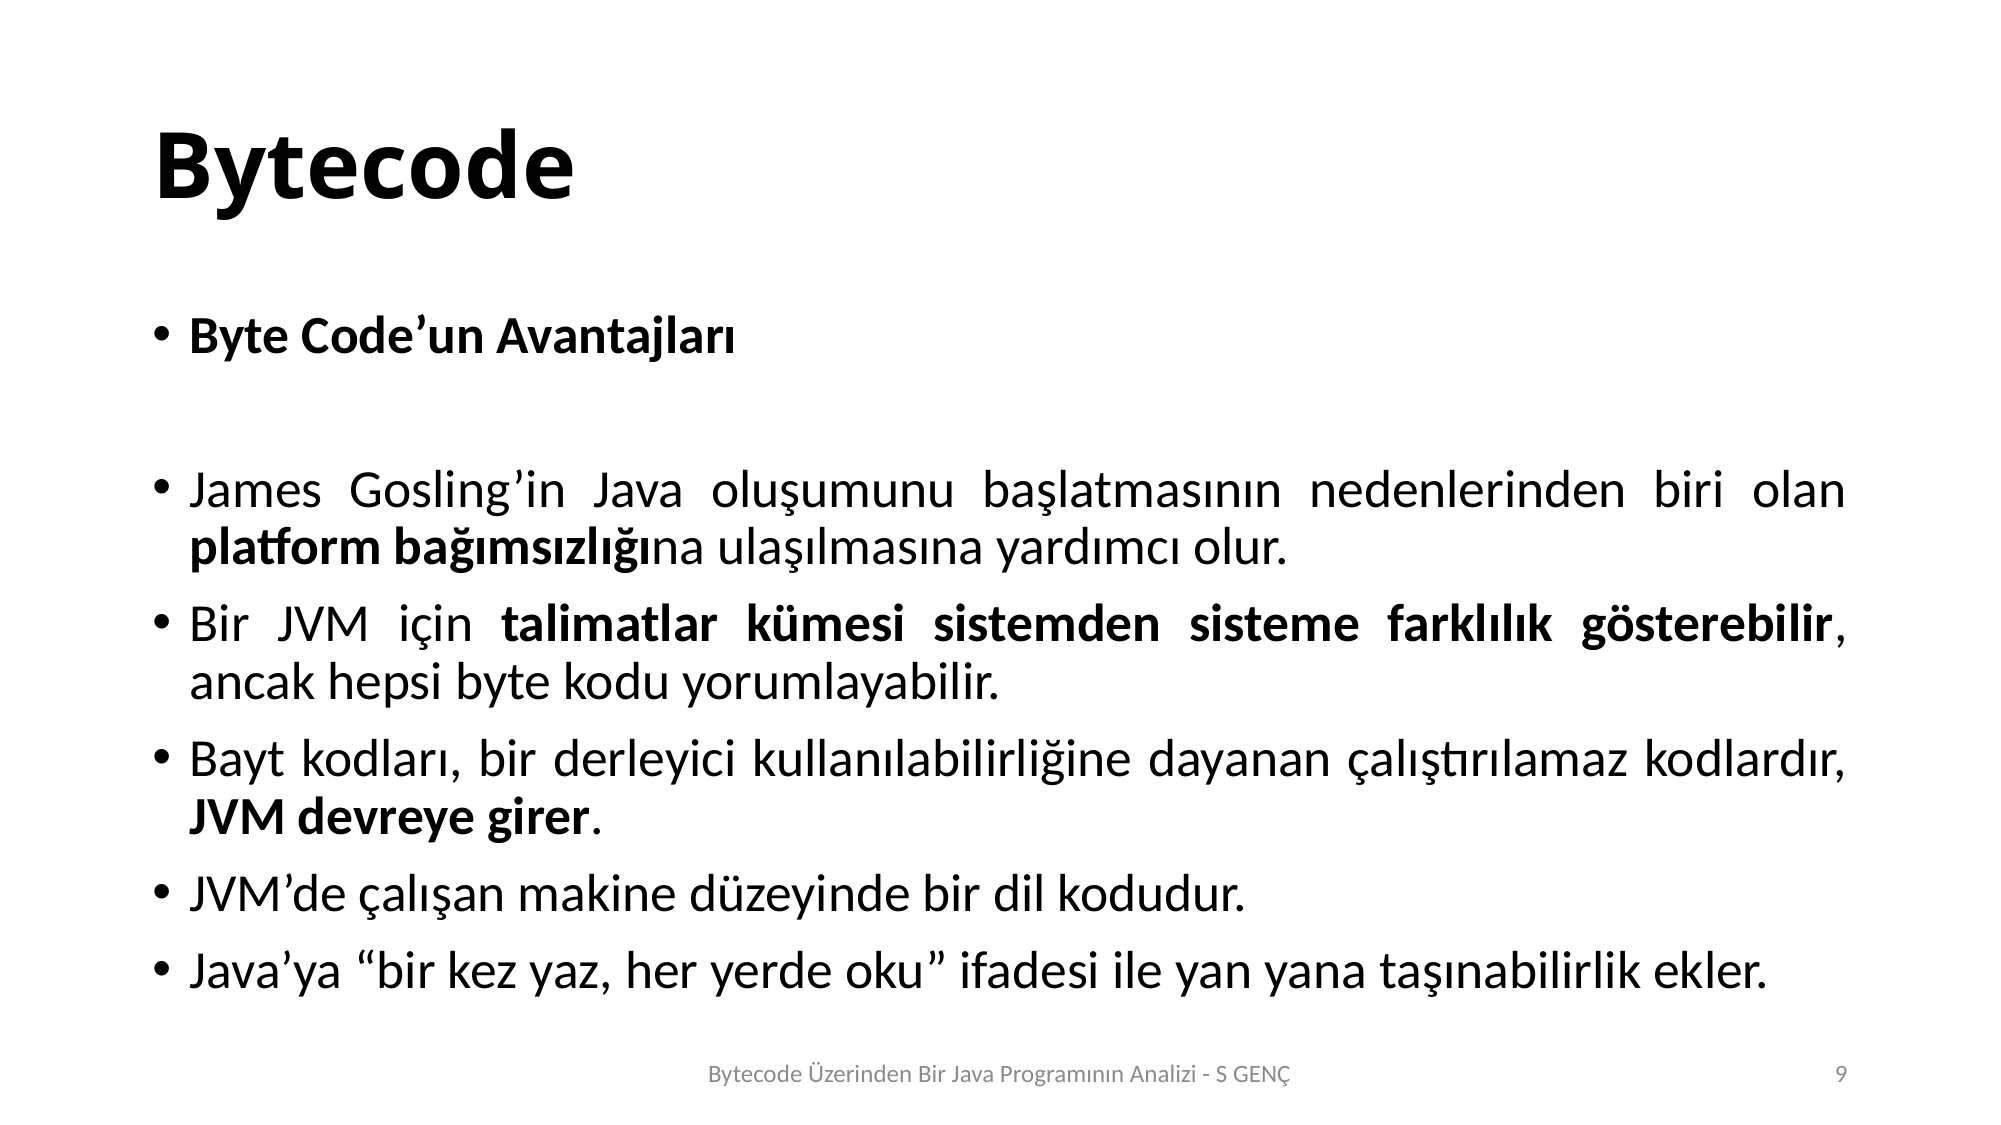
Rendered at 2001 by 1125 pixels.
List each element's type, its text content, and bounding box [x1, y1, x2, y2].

title Bytecode [137, 59, 1863, 278]
list Byte Code’un Avantajları James Gosling’in Java oluşumunu başlatmasının nedenlerinden biri olan platform bağımsızlığına ulaşılmasına yardımcı olur. Bir JVM için talimatlar kümesi sistemden sisteme farklılık gösterebilir, ancak hepsi byte kodu yorumlayabilir. Bayt kodları, bir derleyici kullanılabilirliğine dayanan çalıştırılamaz kodlardır, JVM devreye girer. JVM’de çalışan makine düzeyinde bir dil kodudur. Java’ya “bir kez yaz, her yerde oku” ifadesi ile yan yana taşınabilirlik ekler. [137, 299, 1863, 1014]
footer Bytecode Üzerinden Bir Java Programının Analizi - S GENÇ [662, 1042, 1338, 1103]
slide_number 9 [1412, 1042, 1863, 1103]
